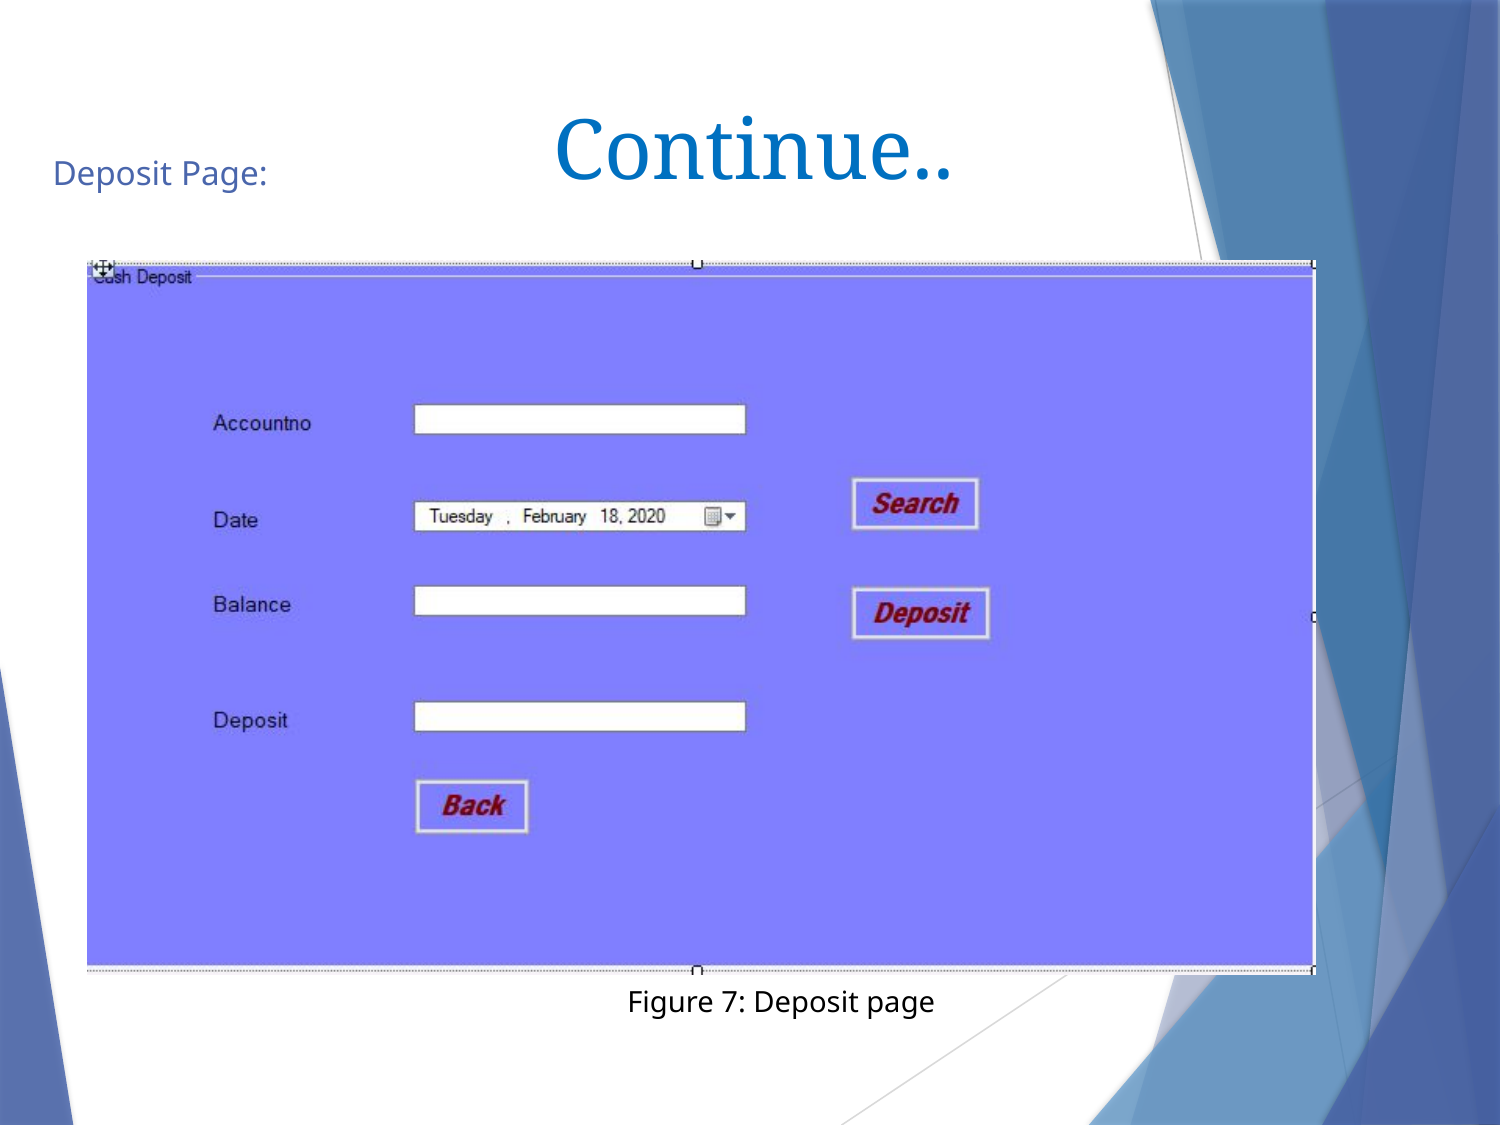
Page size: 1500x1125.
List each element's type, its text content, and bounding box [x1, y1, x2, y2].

text_box Continue.. [37, 3, 1471, 197]
picture [86, 260, 1317, 976]
text_box Figure 7: Deposit page [612, 985, 1038, 1026]
title Deposit Page: [37, 197, 300, 295]
